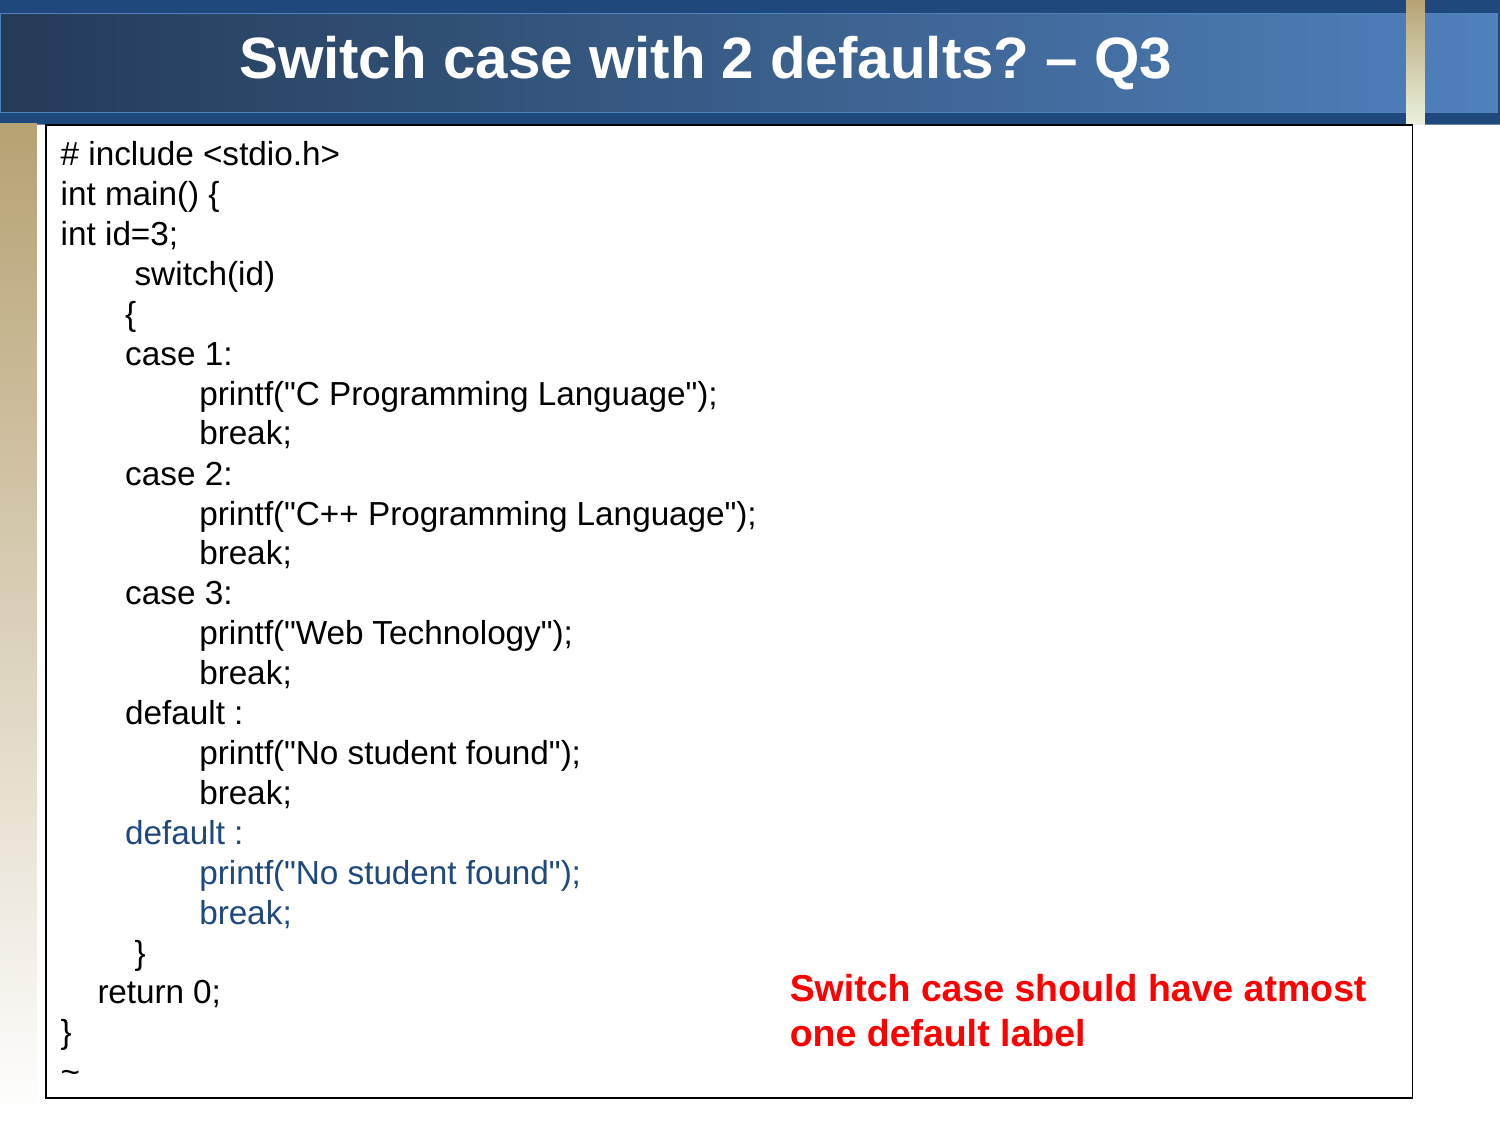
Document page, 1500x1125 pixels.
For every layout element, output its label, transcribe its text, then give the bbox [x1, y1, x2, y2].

text_box Switch case should have atmost one default label [774, 956, 1400, 1062]
title Switch case with 2 defaults? – Q3 [0, 12, 1413, 100]
text_box # include <stdio.h> int main() { int id=3; switch(id) { case 1: printf("C Programming Language"); break; case 2: printf("C++ Programming Language"); break; case 3: printf("Web Technology"); break; default : printf("No student found"); break; default : printf("No student found"); break; } return 0; } ~ [45, 124, 1413, 1098]
